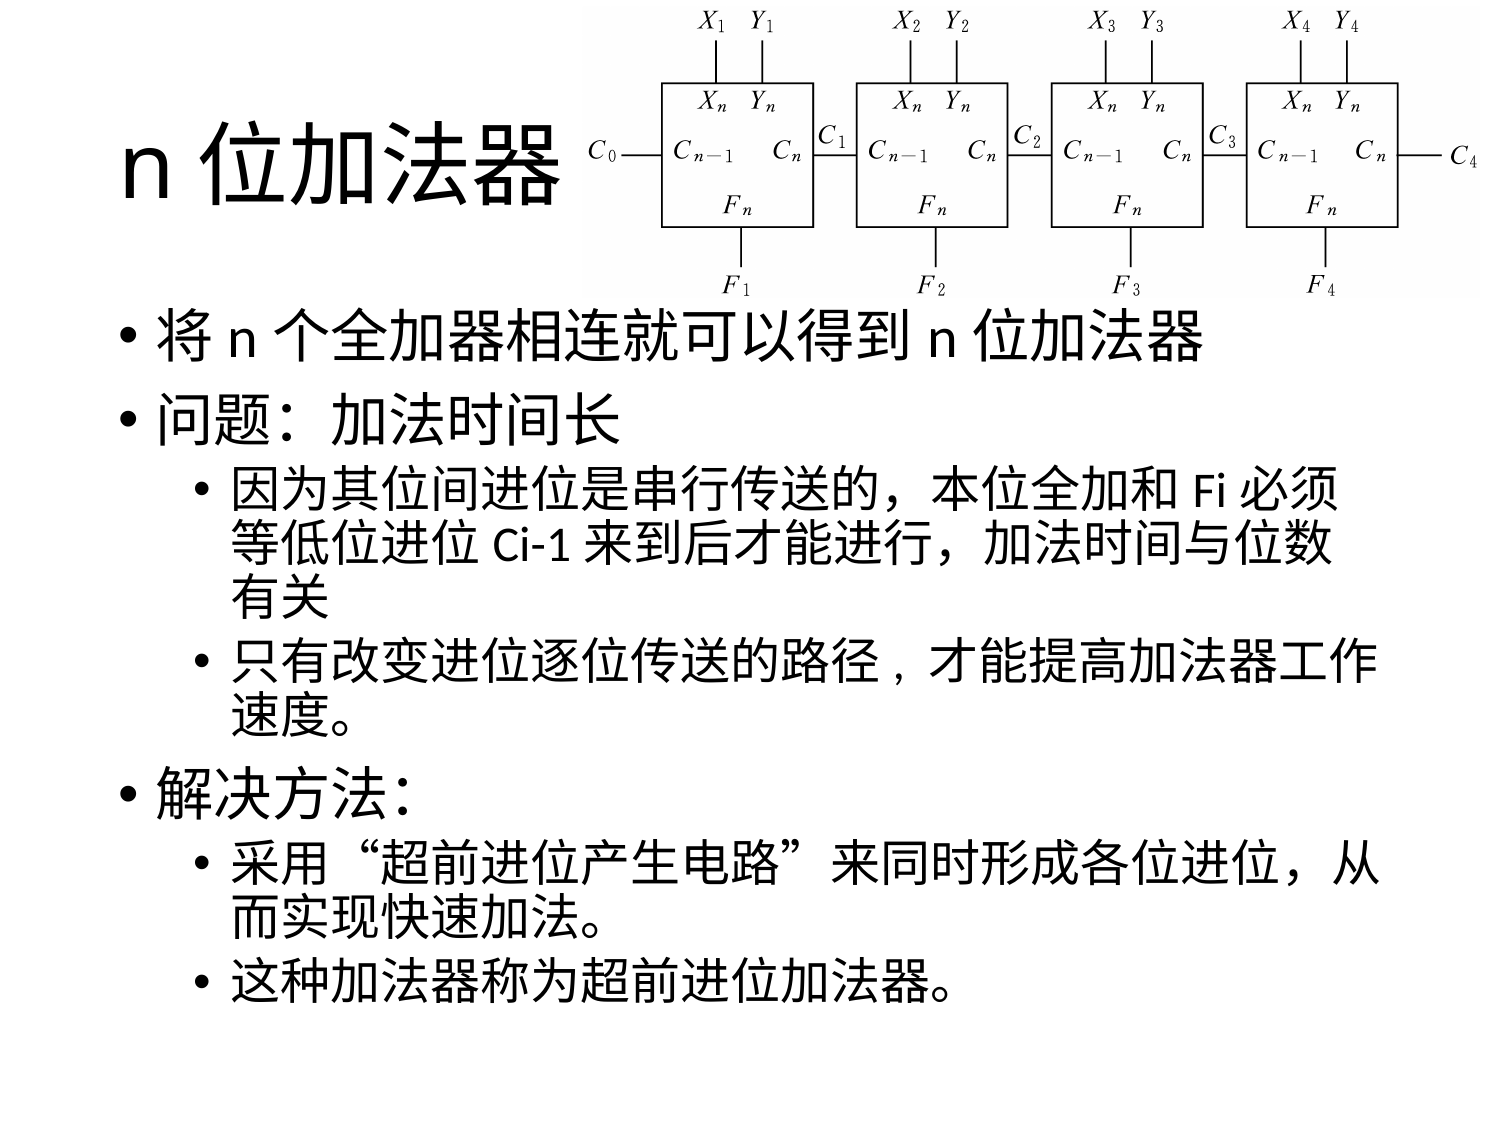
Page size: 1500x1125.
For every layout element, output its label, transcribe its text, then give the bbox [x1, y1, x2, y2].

title n位加法器 [103, 59, 581, 278]
list 将n个全加器相连就可以得到n位加法器 问题：加法时间长 因为其位间进位是串行传送的，本位全加和Fi必须等低位进位Ci-1来到后才能进行，加法时间与位数有关 只有改变进位逐位传送的路径, 才能提高加法器工作速度。 解决方法： 采用“超前进位产生电路”来同时形成各位进位，从而实现快速加法。 这种加法器称为超前进位加法器。 [103, 299, 1397, 1014]
picture [581, 6, 1480, 298]
